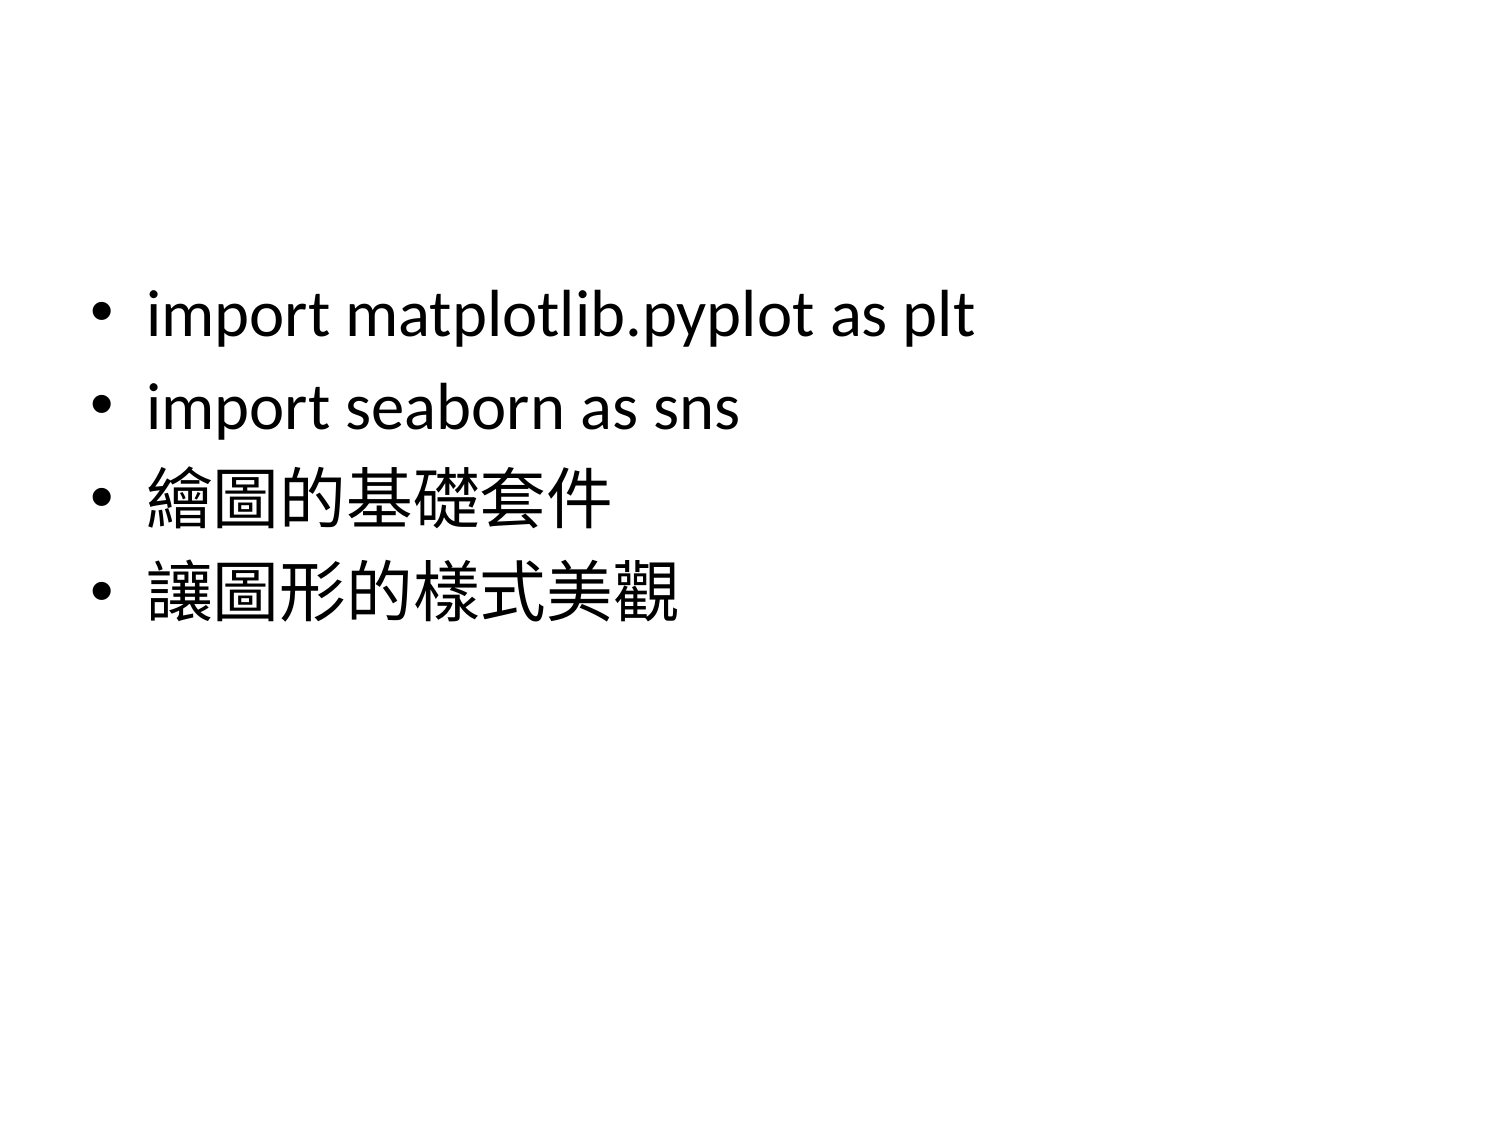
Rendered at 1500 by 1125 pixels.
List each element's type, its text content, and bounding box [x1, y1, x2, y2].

list import matplotlib.pyplot as plt import seaborn as sns 繪圖的基礎套件 讓圖形的樣式美觀 [75, 262, 1425, 1005]
